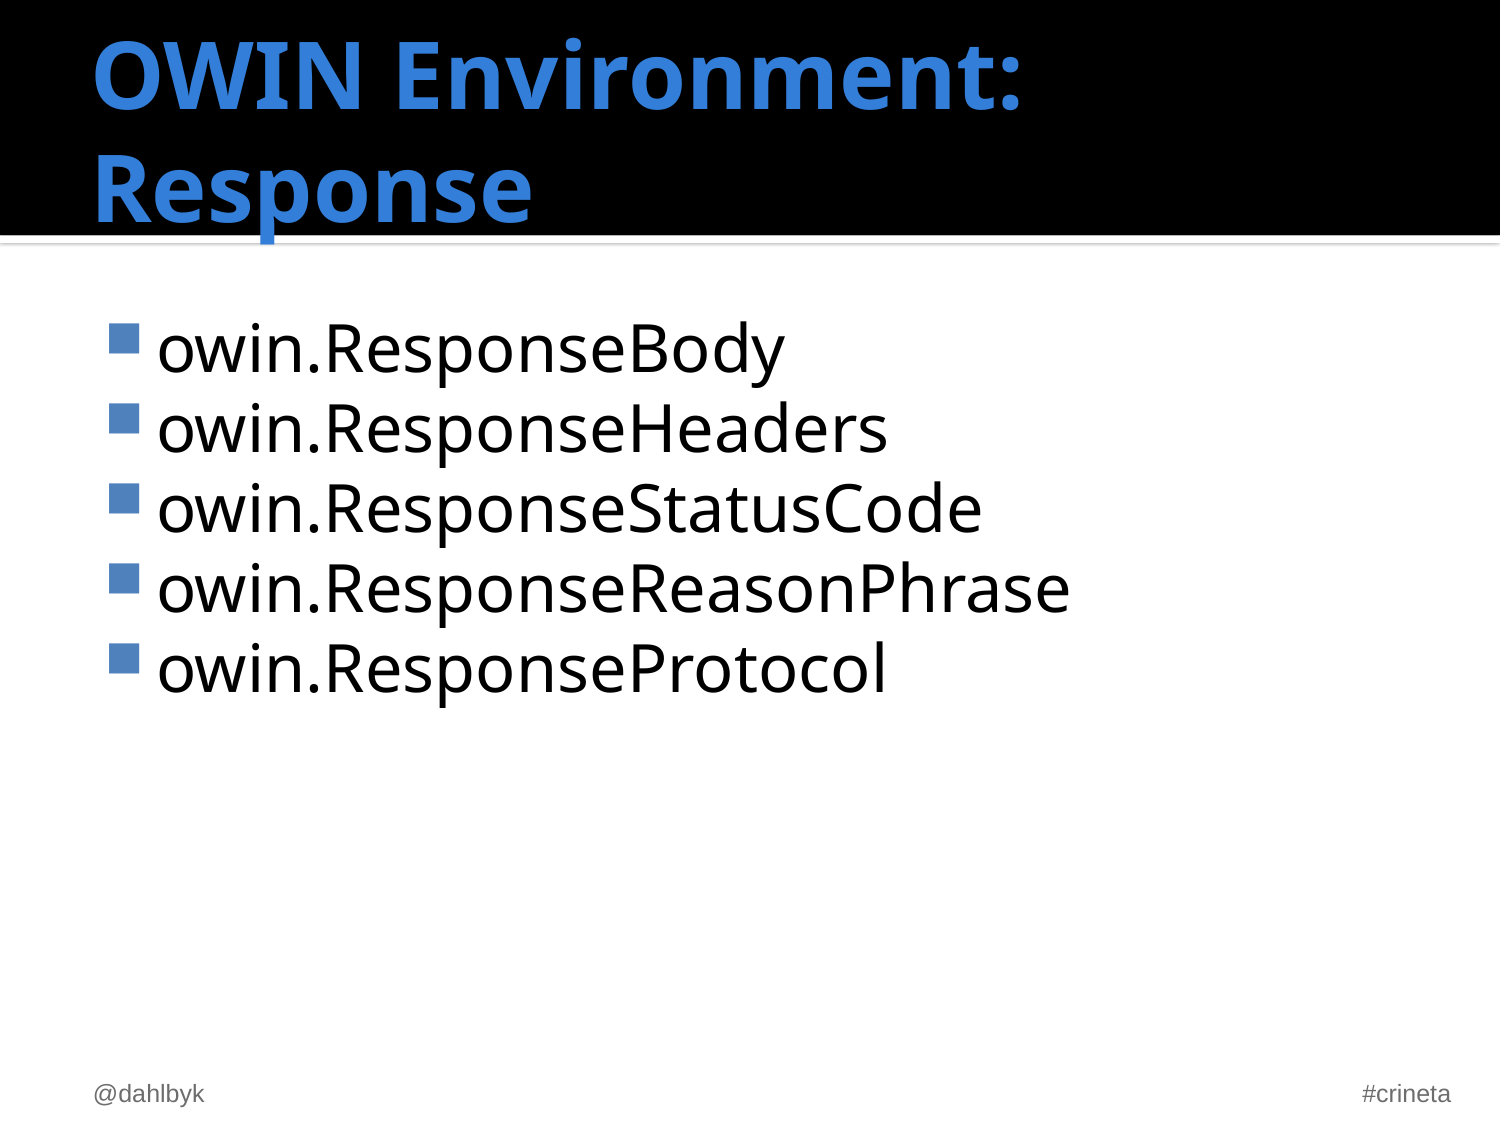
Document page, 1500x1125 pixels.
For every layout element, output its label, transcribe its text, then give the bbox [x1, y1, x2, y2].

slide_number @dahlbyk [75, 1062, 425, 1108]
title OWIN Environment: Response [75, 25, 1425, 231]
list owin.ResponseBody owin.ResponseHeaders owin.ResponseStatusCode owin.ResponseReasonPhrase owin.ResponseProtocol [75, 291, 1425, 1050]
slide_number #crineta [1237, 1062, 1467, 1108]
